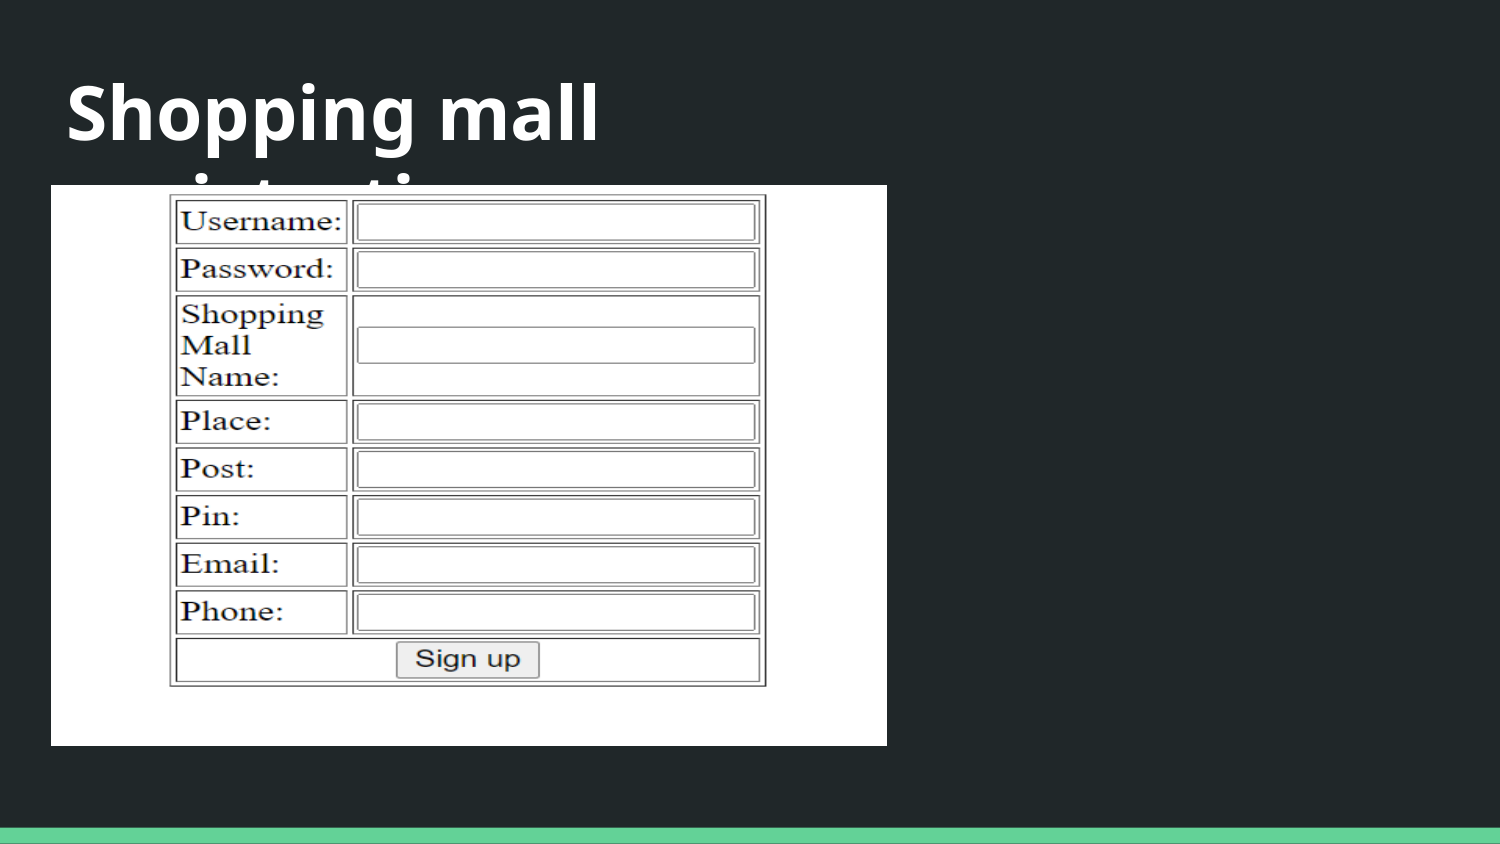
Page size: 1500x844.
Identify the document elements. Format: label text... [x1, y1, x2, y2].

picture [50, 185, 888, 747]
title Shopping mall registration [51, 50, 1056, 145]
